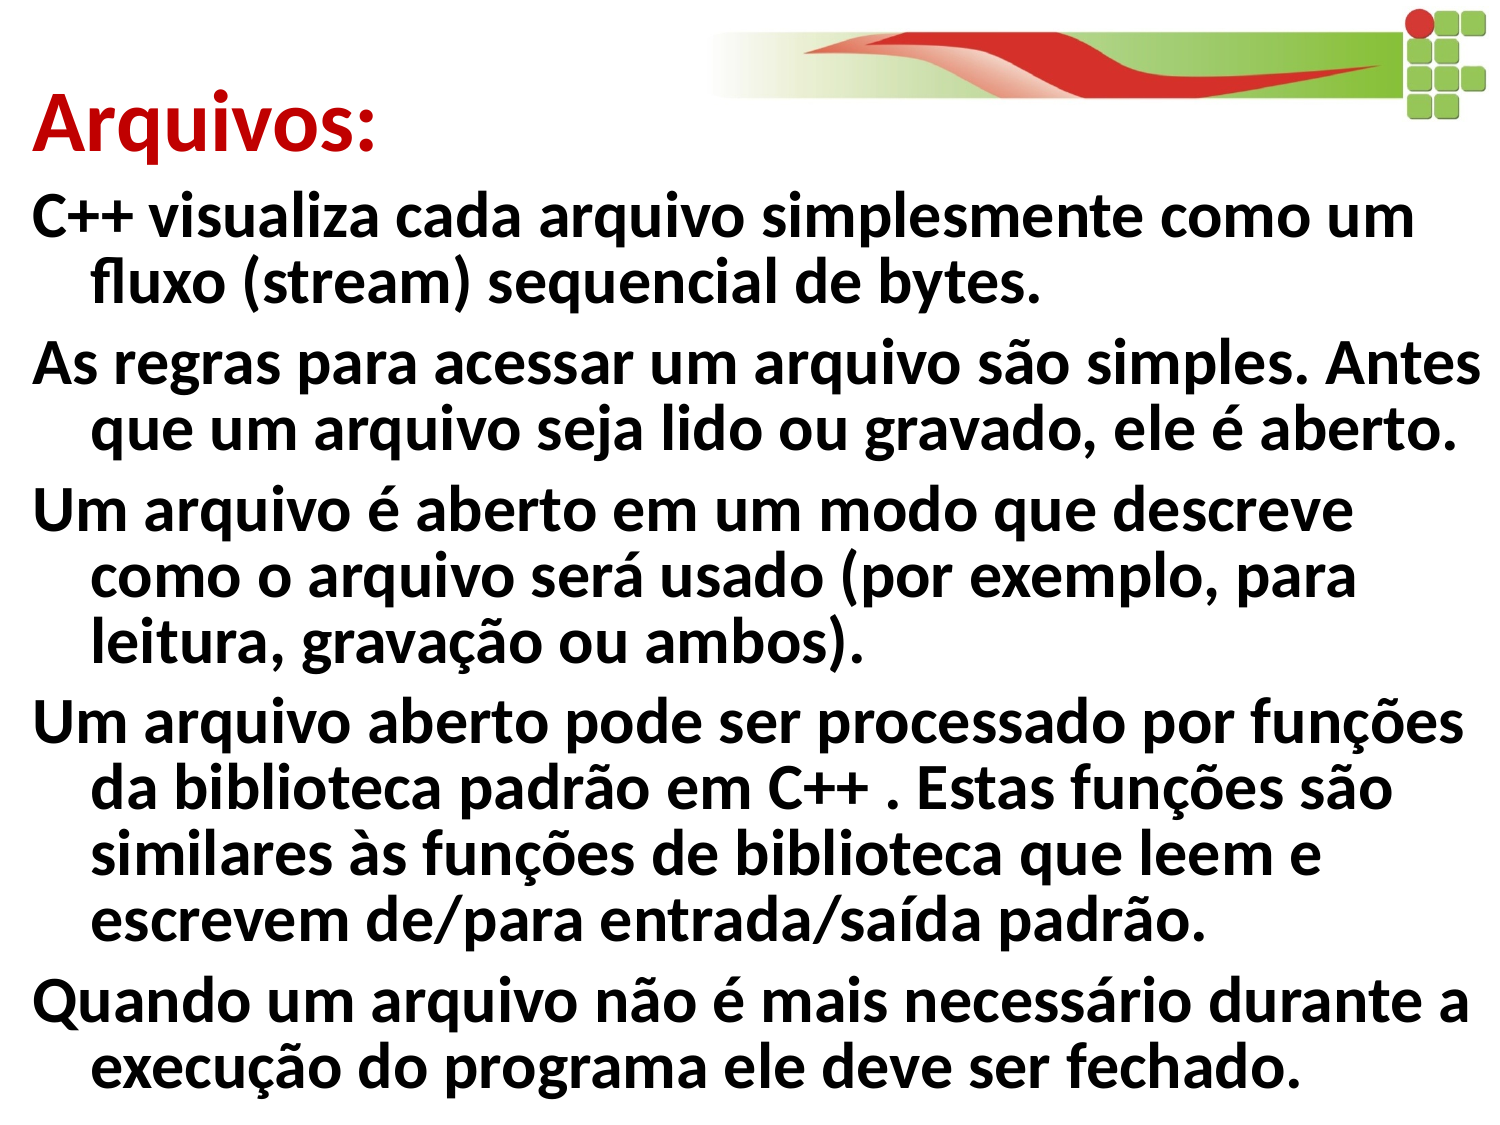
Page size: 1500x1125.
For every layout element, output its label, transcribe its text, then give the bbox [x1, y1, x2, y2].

picture [703, 6, 1489, 78]
text_box Arquivos: C++ visualiza cada arquivo simplesmente como um fluxo (stream) sequencial de bytes. As regras para acessar um arquivo são simples. Antes que um arquivo seja lido ou gravado, ele é aberto. Um arquivo é aberto em um modo que descreve como o arquivo será usado (por exemplo, para leitura, gravação ou ambos). Um arquivo aberto pode ser processado por funções da biblioteca padrão em C++ . Estas funções são similares às funções de biblioteca que leem e escrevem de/para entrada/saída padrão. Quando um arquivo não é mais necessário durante a execução do programa ele deve ser fechado. [17, 78, 1500, 1125]
